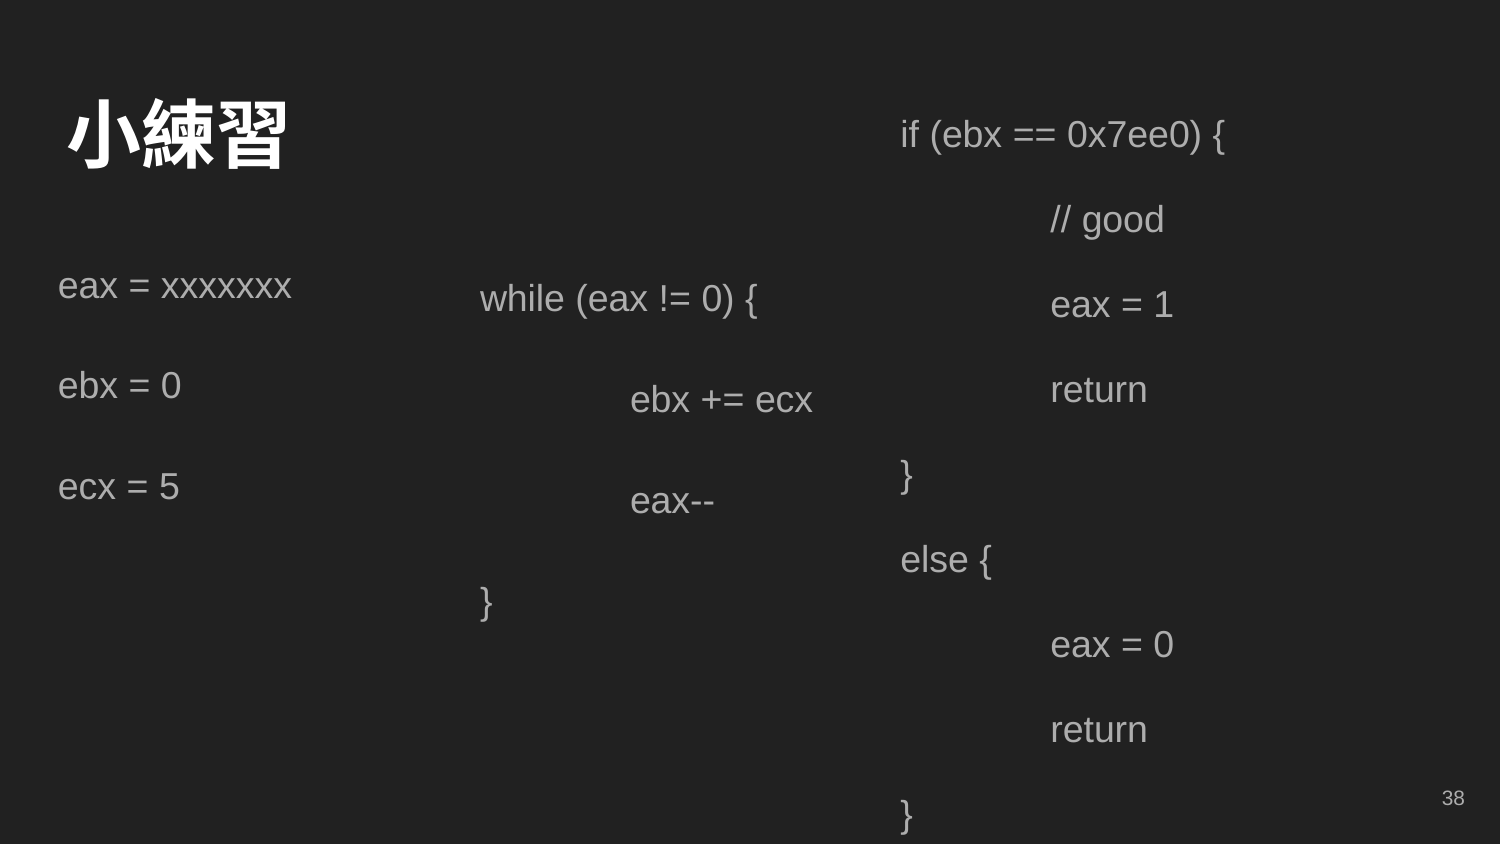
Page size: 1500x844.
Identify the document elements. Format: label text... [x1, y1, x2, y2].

text_box if (ebx == 0x7ee0) { // good eax = 1 return } else { eax = 0 return } [885, 222, 1378, 715]
text_box while (eax != 0) { ebx += ecx eax-- } [465, 190, 958, 683]
list eax = xxxxxxx ebx = 0 ecx = 5 [42, 223, 453, 784]
title 小練習 [51, 72, 1449, 167]
slide_number ‹#› [1389, 764, 1480, 830]
